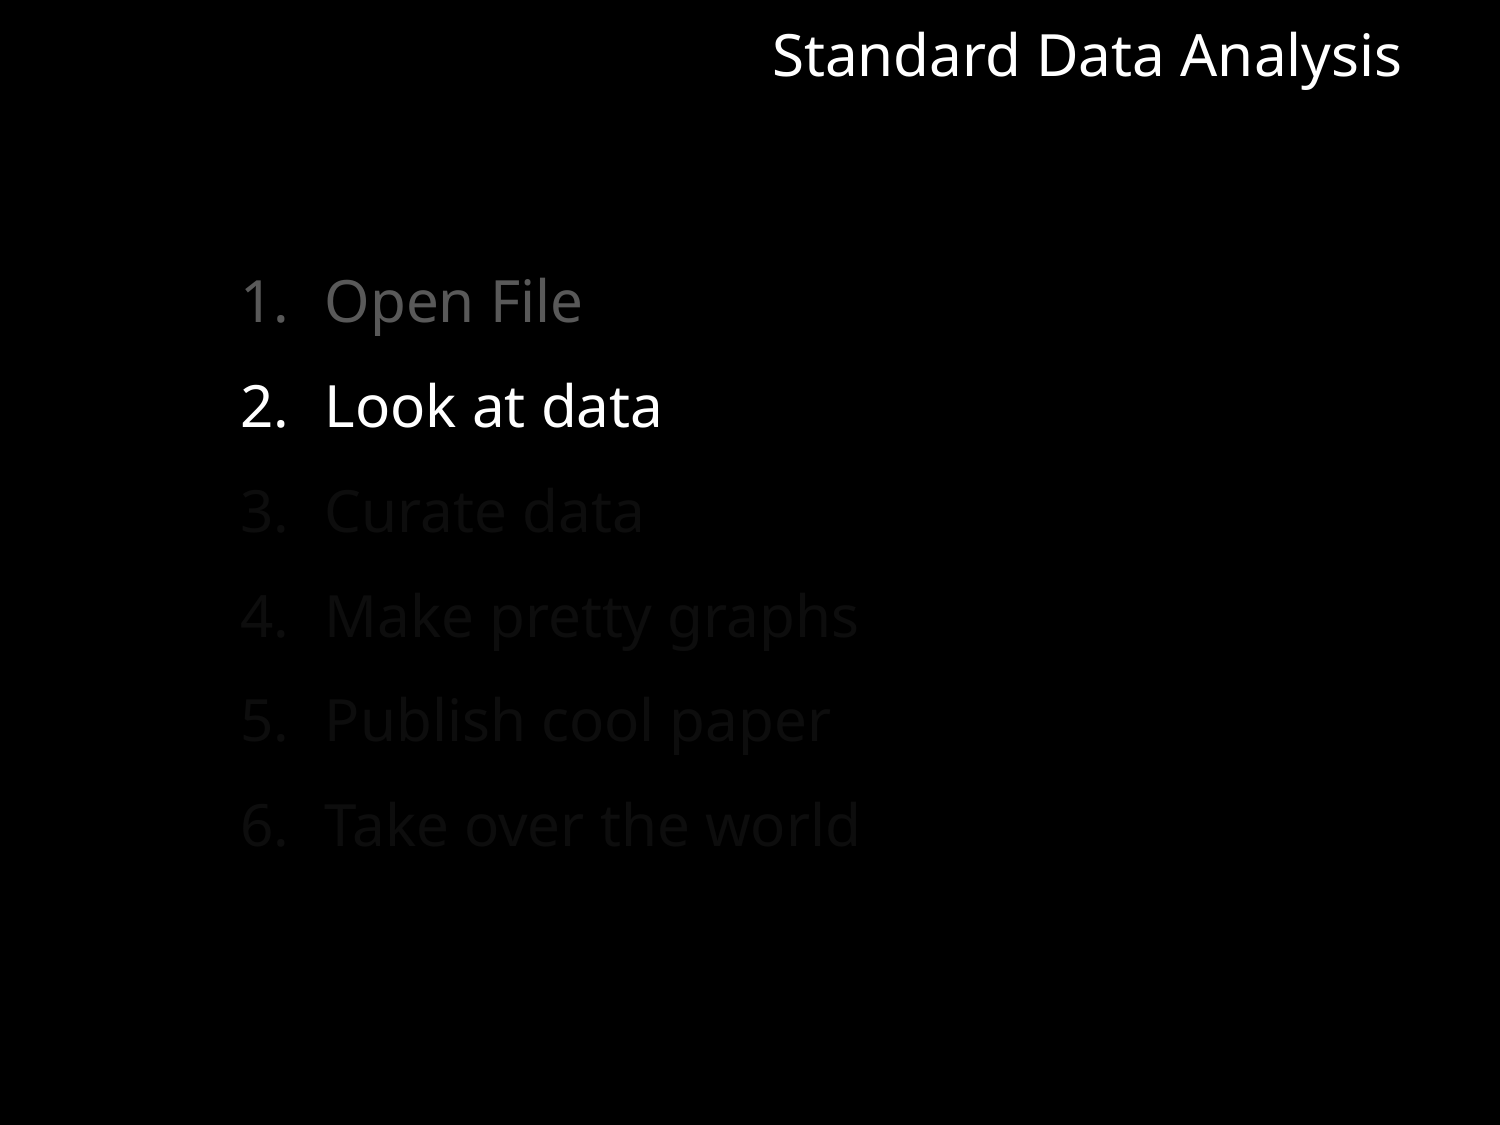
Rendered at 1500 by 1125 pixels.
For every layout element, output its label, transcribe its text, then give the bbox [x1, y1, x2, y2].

text_box Open File Look at data Curate data Make pretty graphs Publish cool paper Take over the world [225, 221, 876, 866]
text_box Standard Data Analysis [757, 10, 1418, 95]
